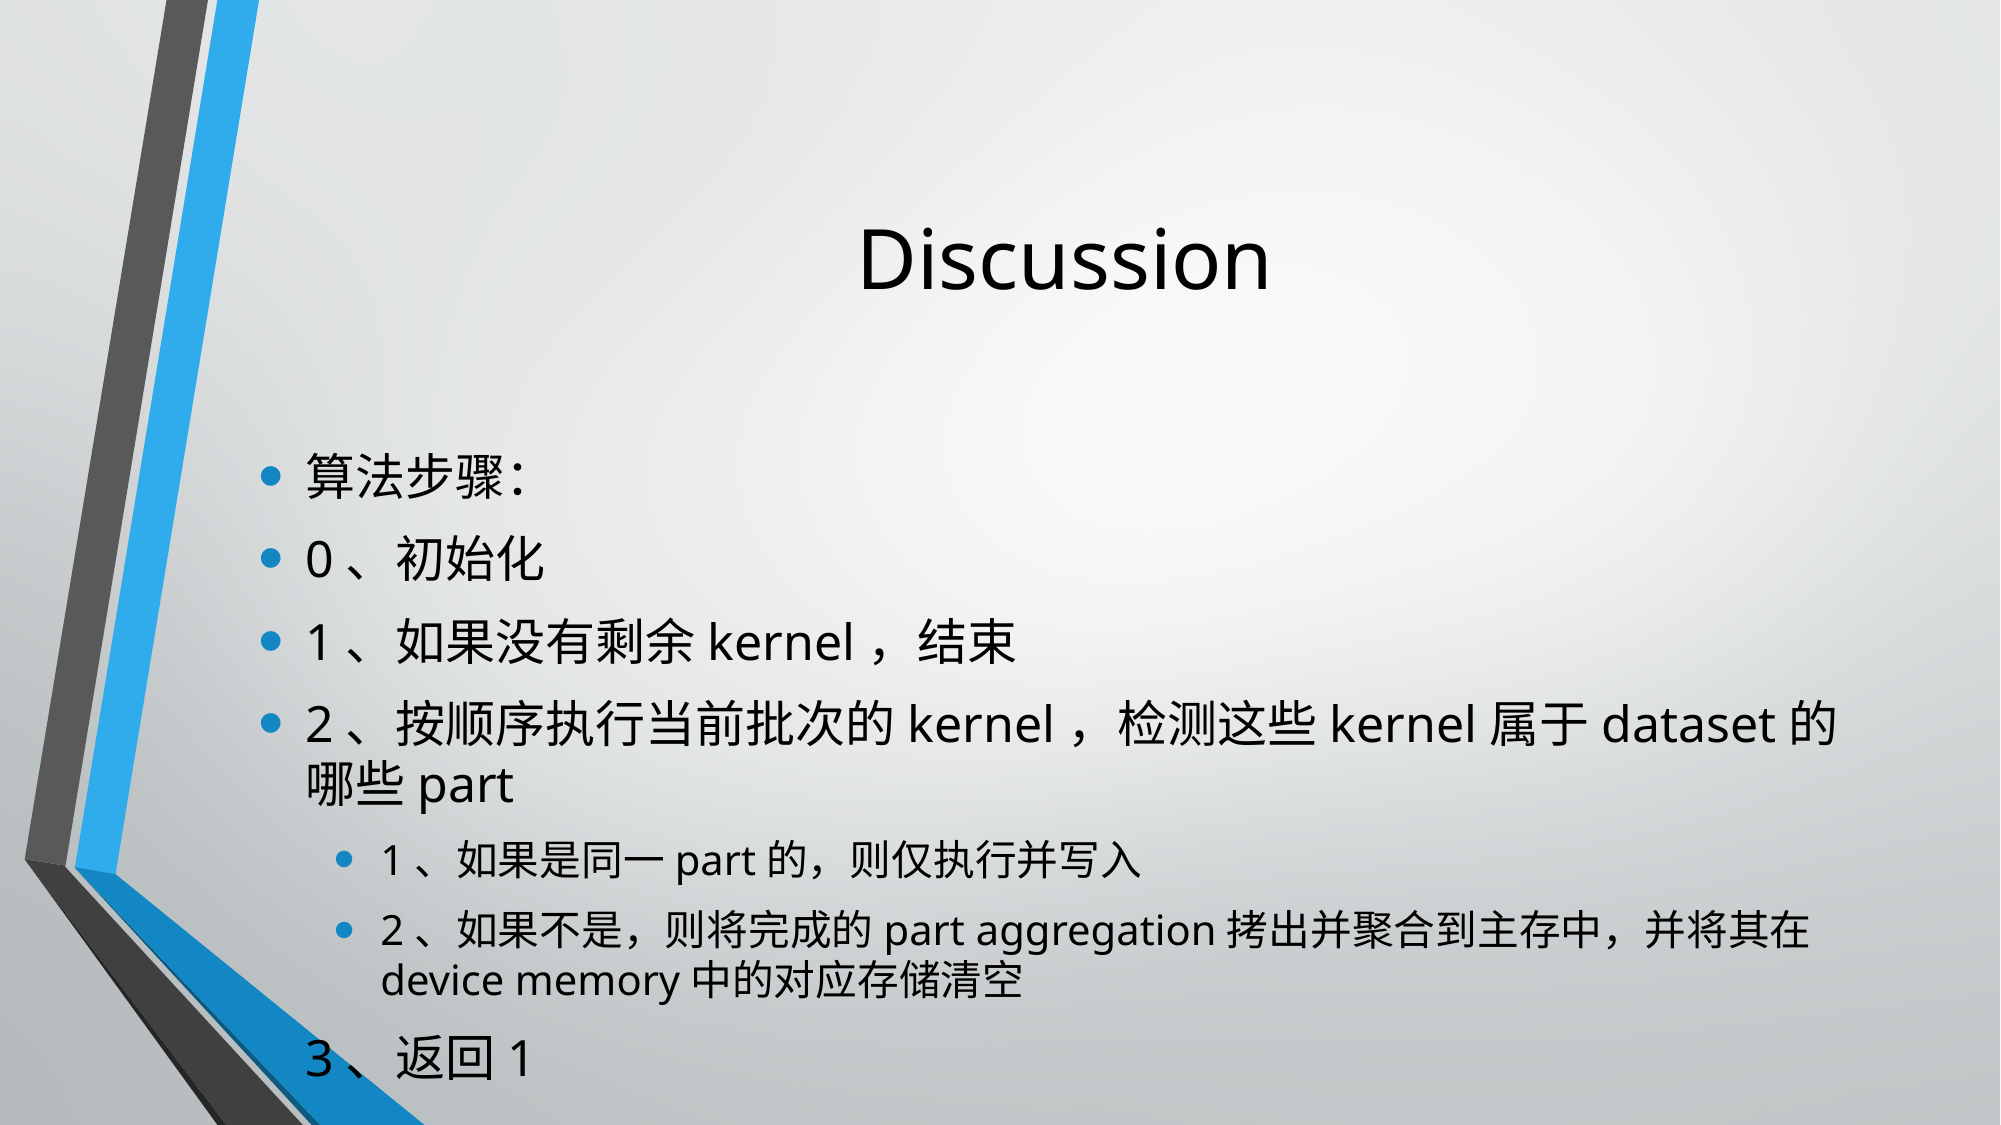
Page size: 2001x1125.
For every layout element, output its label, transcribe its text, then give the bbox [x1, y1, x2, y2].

title Discussion [243, 112, 1887, 400]
list 算法步骤： 0、初始化 1、如果没有剩余kernel，结束 2、按顺序执行当前批次的kernel，检测这些kernel属于dataset的哪些part 1、如果是同一part的，则仅执行并写入 2、如果不是，则将完成的part aggregation拷出并聚合到主存中，并将其在device memory中的对应存储清空 3、返回1 [243, 437, 1887, 1125]
